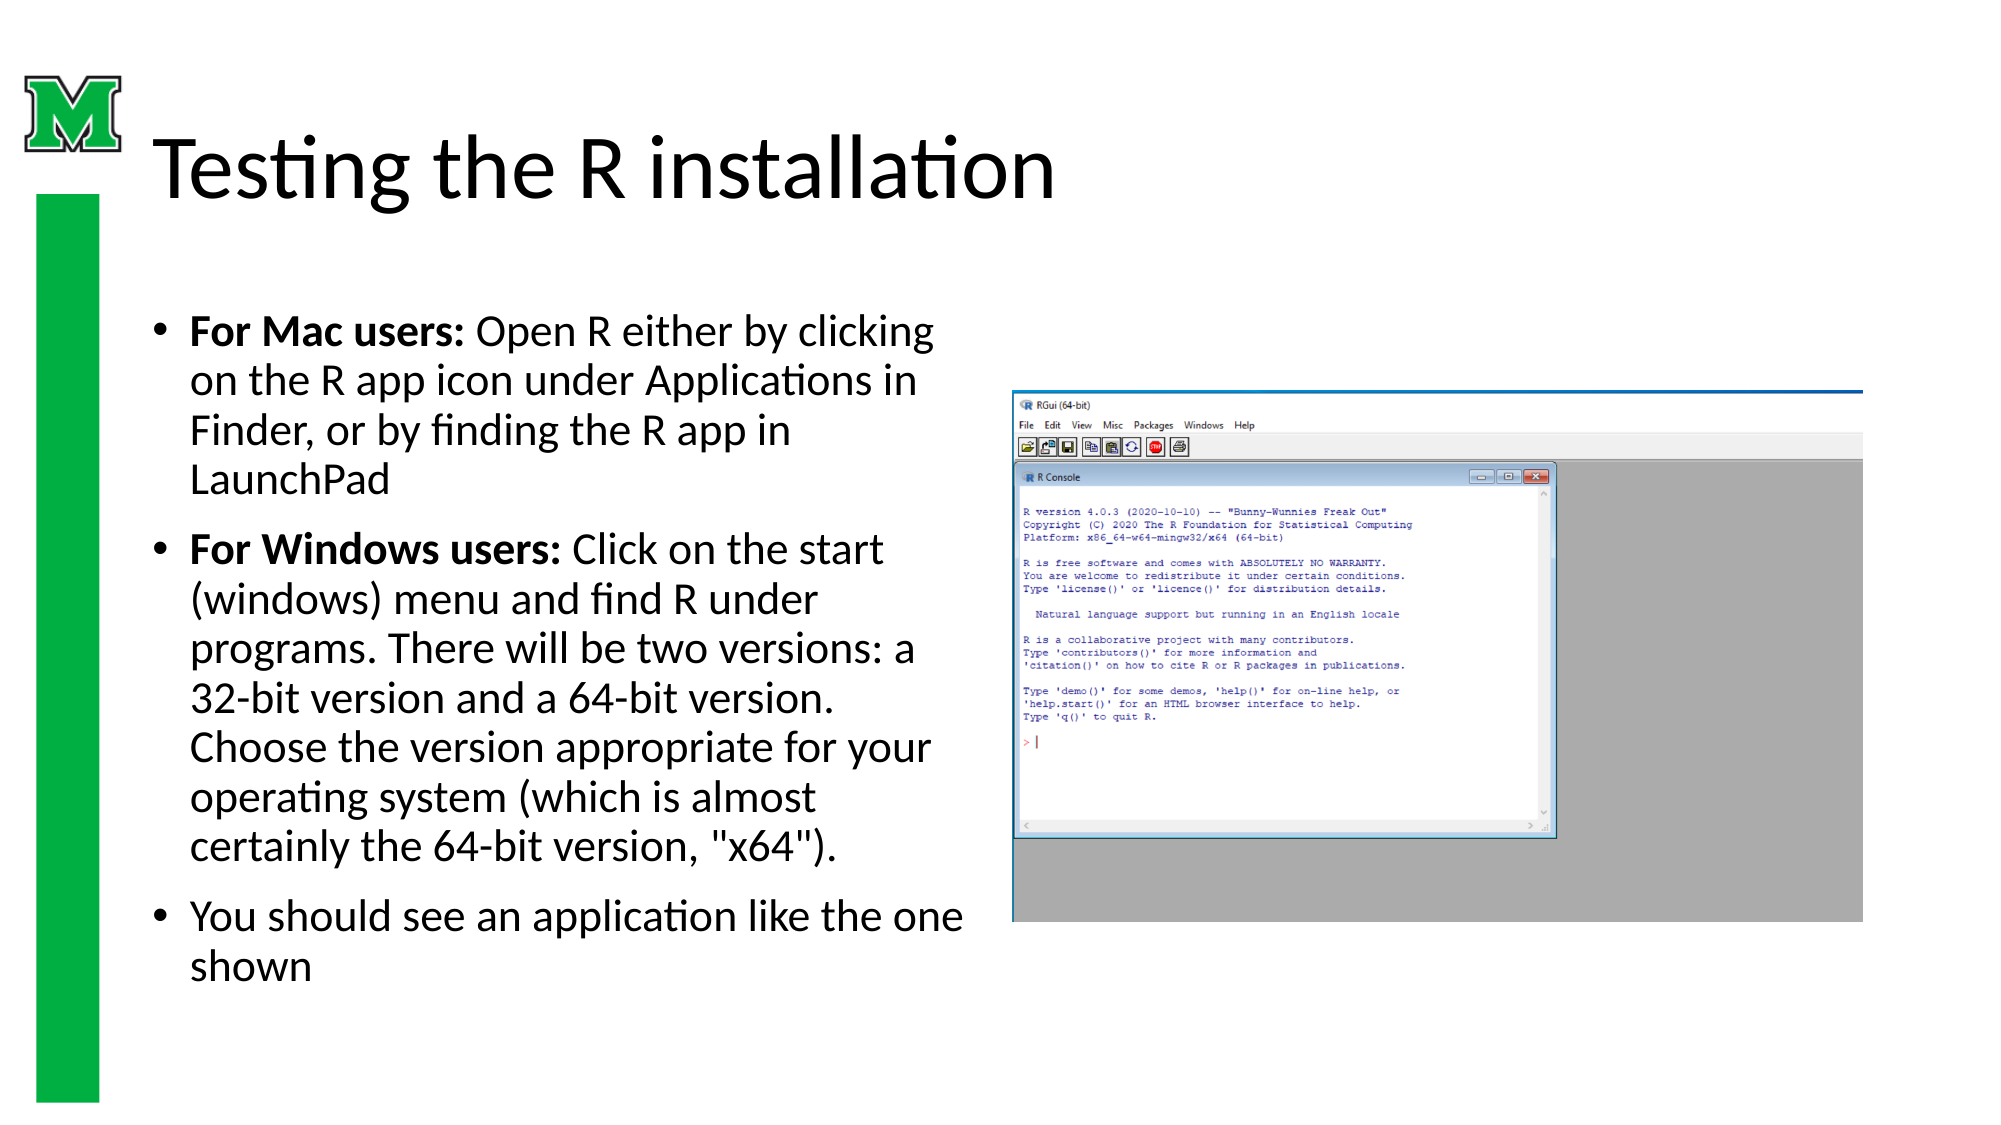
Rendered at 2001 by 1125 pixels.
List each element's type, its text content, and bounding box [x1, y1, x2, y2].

picture [1014, 390, 1863, 923]
title Testing the R installation [137, 59, 1863, 278]
list For Mac users: Open R either by clicking on the R app icon under Applications in Finder, or by finding the R app in LaunchPad For Windows users: Click on the start (windows) menu and find R under programs. There will be two versions: a 32-bit version and a 64-bit version. Choose the version appropriate for your operating system (which is almost certainly the 64-bit version, "x64"). You should see an application like the one shown [137, 299, 988, 1014]
picture [20, 59, 124, 169]
